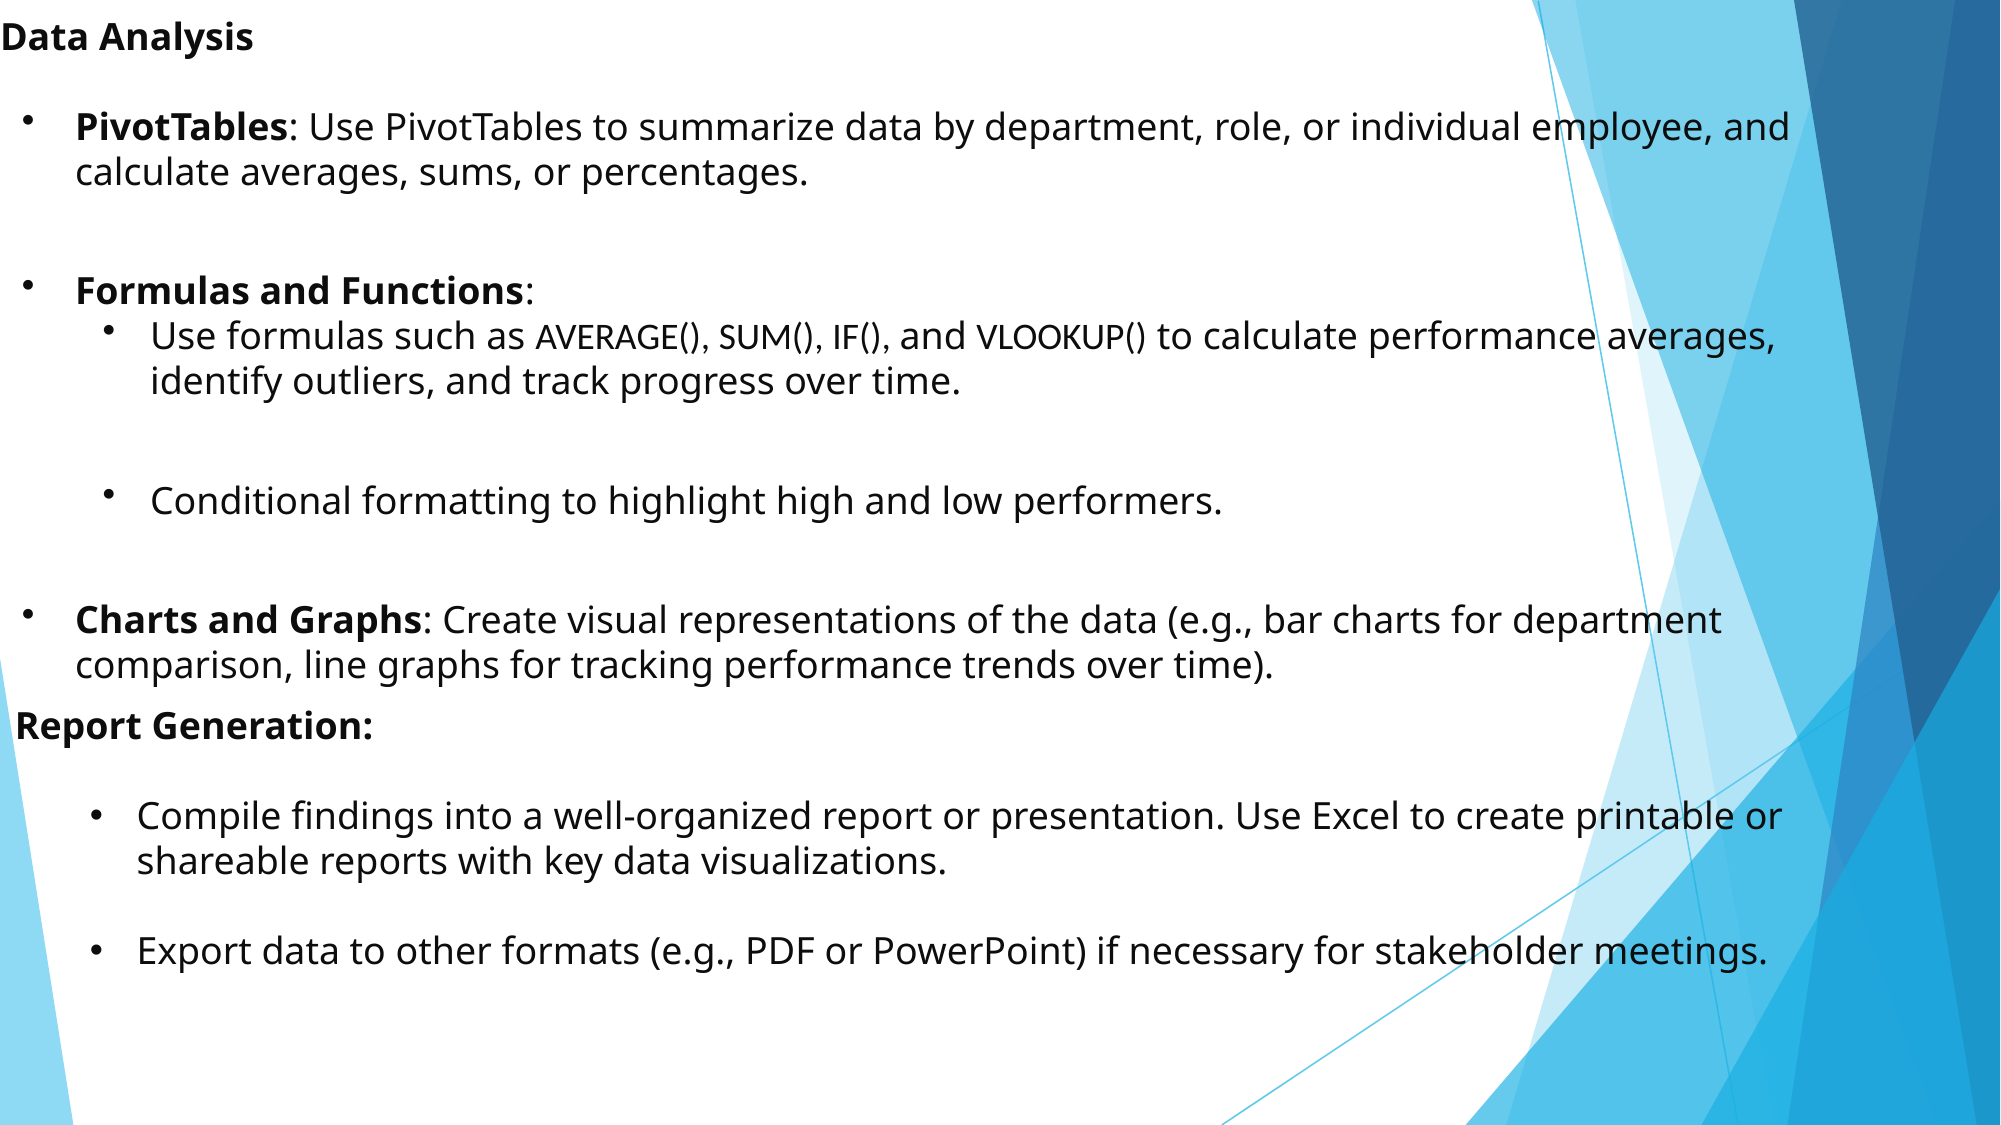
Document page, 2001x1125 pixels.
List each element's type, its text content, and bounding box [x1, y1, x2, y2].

text_box Report Generation: Compile findings into a well-organized report or presentation. Use Excel to create printable or shareable reports with key data visualizations. Export data to other formats (e.g., PDF or PowerPoint) if necessary for stakeholder meetings. [0, 649, 1813, 980]
list Data Analysis PivotTables: Use PivotTables to summarize data by department, role, or individual employee, and calculate averages, sums, or percentages. Formulas and Functions: Use formulas such as AVERAGE(), SUM(), IF(), and VLOOKUP() to calculate performance averages, identify outliers, and track progress over time. Conditional formatting to highlight high and low performers. Charts and Graphs: Create visual representations of the data (e.g., bar charts for department comparison, line graphs for tracking performance trends over time). [0, 12, 1913, 1125]
